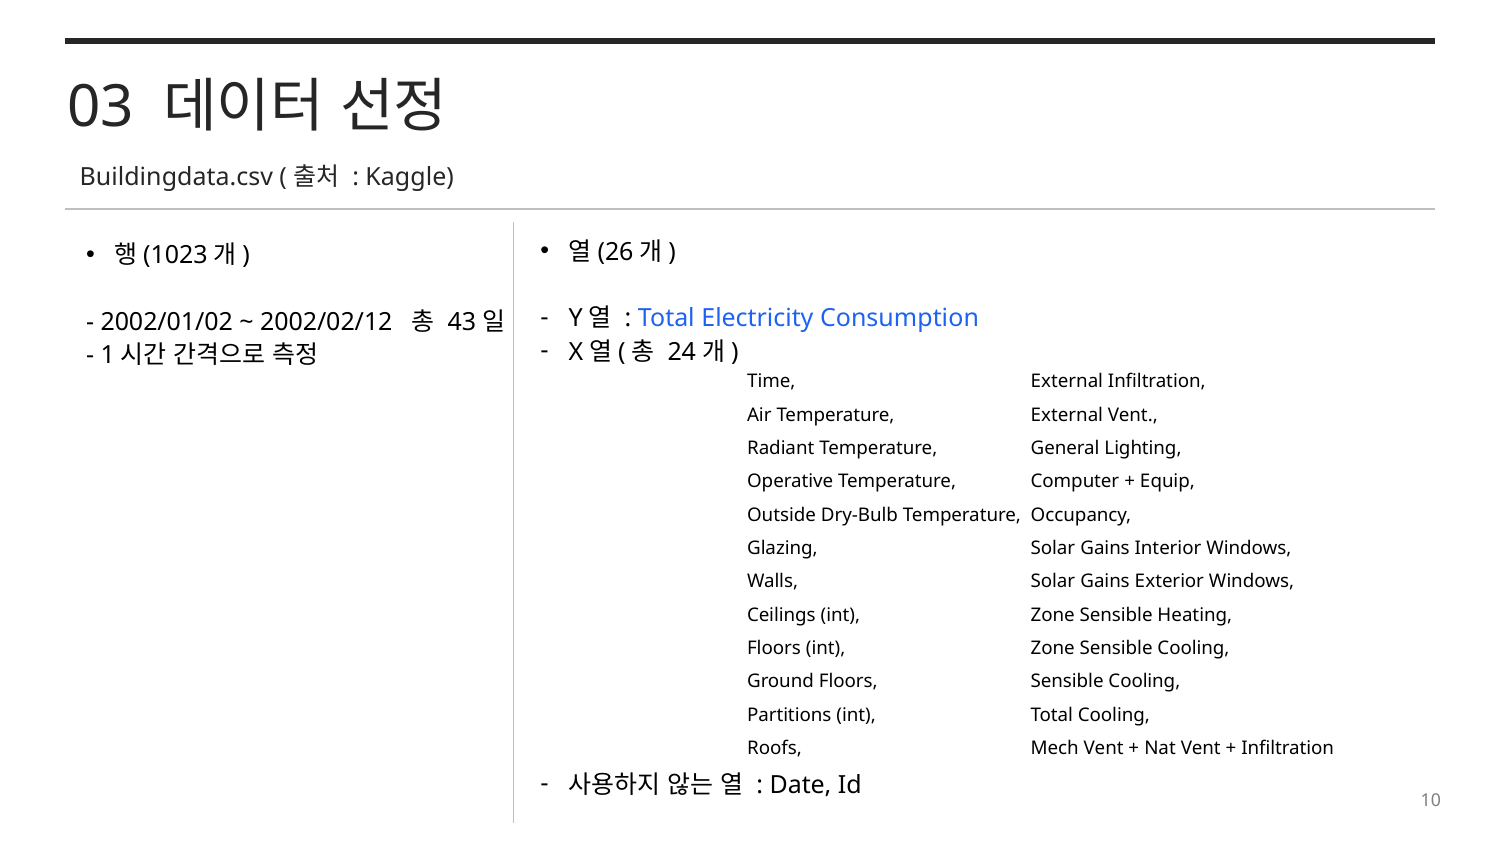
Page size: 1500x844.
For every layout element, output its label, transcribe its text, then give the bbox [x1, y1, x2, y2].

text_box 열(26개) Y열 : Total Electricity Consumption X열(총 24개) 사용하지 않는 열 : Date, Id [525, 224, 1500, 522]
text_box 행(1023개) - 2002/01/02 ~ 2002/02/12 총 43일 - 1시간 간격으로 측정 [514, 228, 525, 377]
text_box 03 데이터 선정 [53, 60, 1187, 146]
text_box Buildingdata.csv (출처 : Kaggle) [64, 149, 1199, 198]
text_box 행(1023개) - 2002/01/02 ~ 2002/02/12 총 43일 - 1시간 간격으로 측정 [71, 228, 513, 377]
text_box External Infiltration, External Vent., General Lighting, Computer + Equip, Occupancy, Solar Gains Interior Windows, Solar Gains Exterior Windows, Zone Sensible Heating, Zone Sensible Cooling, Sensible Cooling, Total Cooling, Mech Vent + Nat Vent + Infiltration [1015, 350, 1500, 766]
text_box 열(26개) Y열 : Total Electricity Consumption X열(총 24개) 사용하지 않는 열 : Date, Id [525, 531, 1500, 806]
text_box Time, Air Temperature, Radiant Temperature, Operative Temperature, Outside Dry-Bulb Temperature, Glazing, Walls, Ceilings (int), Floors (int), Ground Floors, Partitions (int), Roofs, [732, 350, 1015, 766]
table_header [695, 405, 805, 447]
